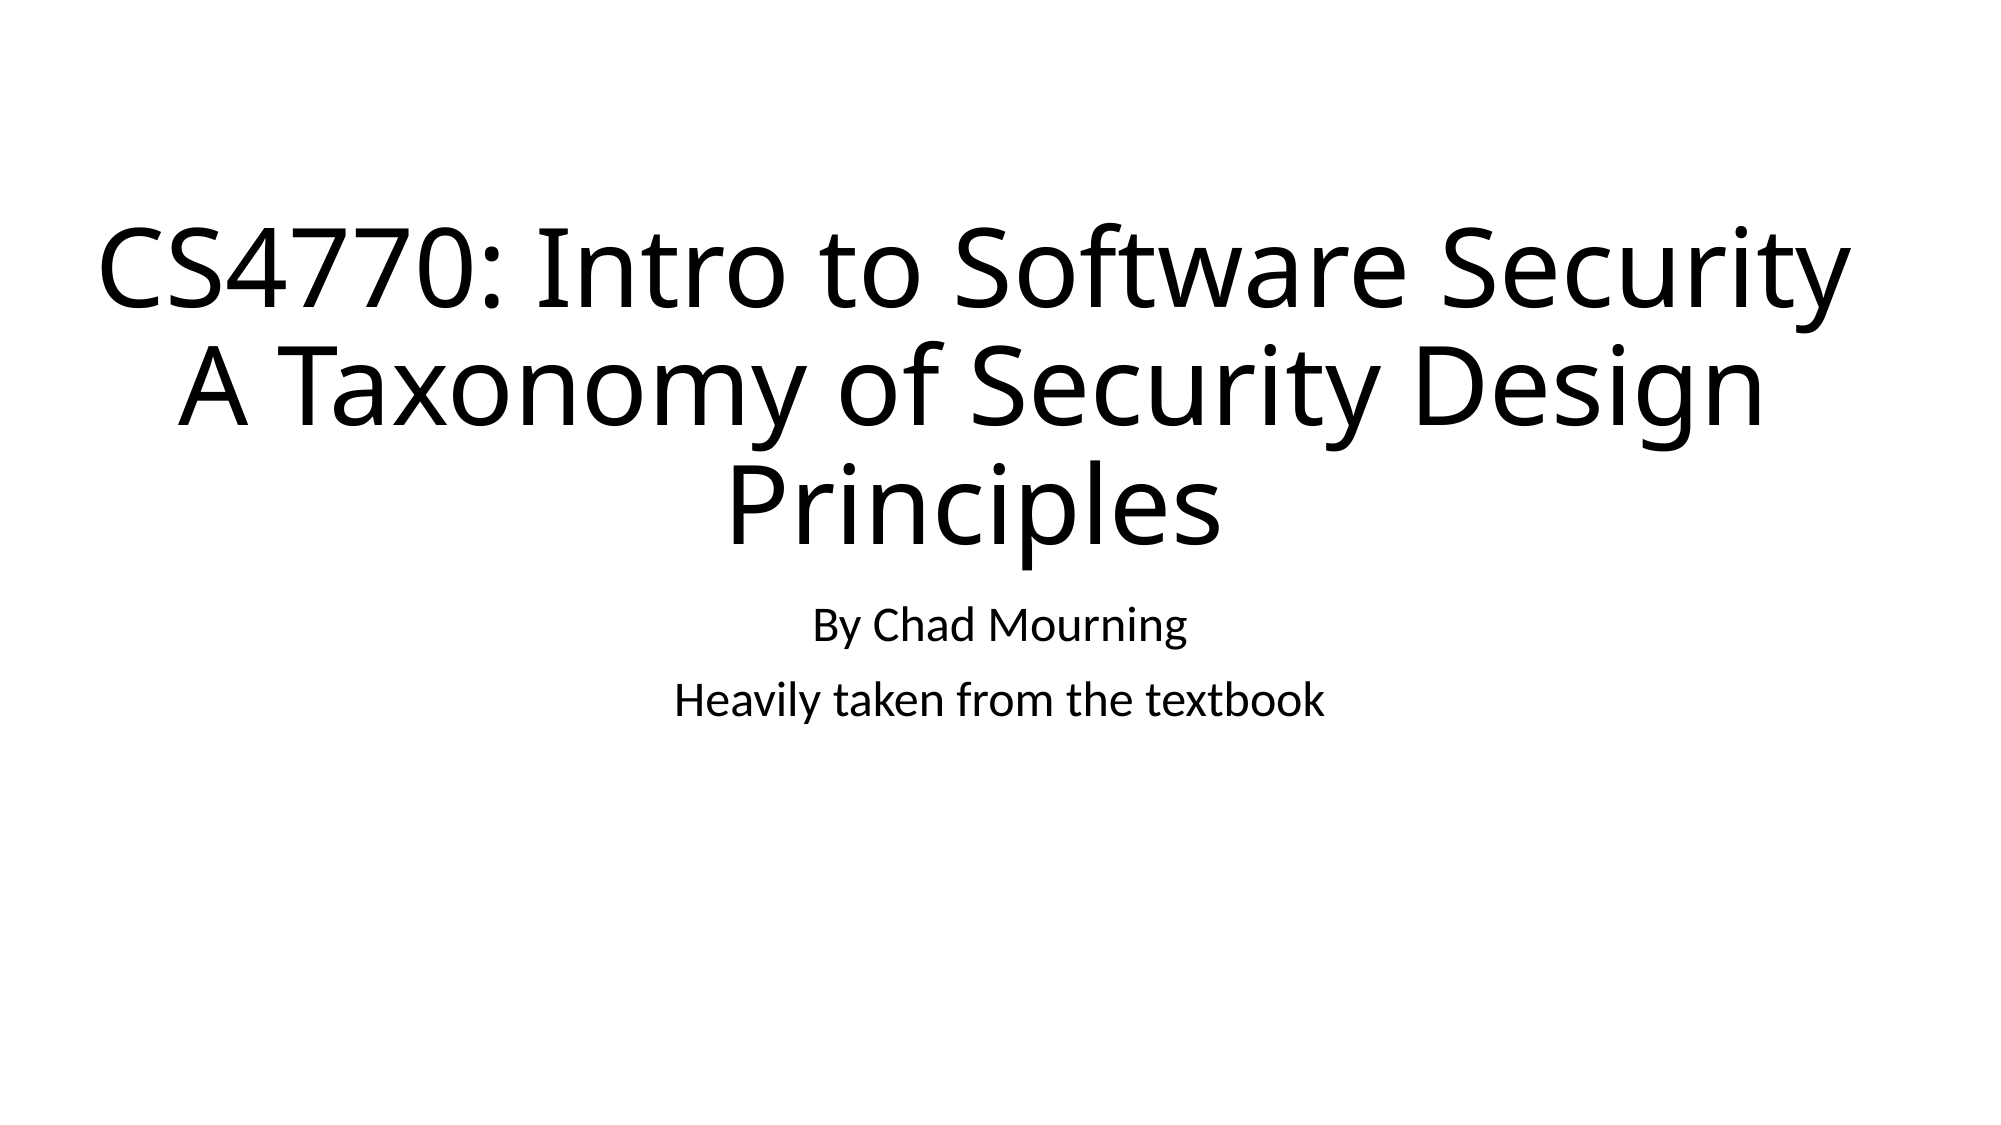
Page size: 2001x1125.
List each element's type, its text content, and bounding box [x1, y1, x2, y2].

title CS4770: Intro to Software Security A Taxonomy of Security Design Principles [79, 184, 1870, 576]
subtitle By Chad Mourning Heavily taken from the textbook [249, 590, 1750, 863]
